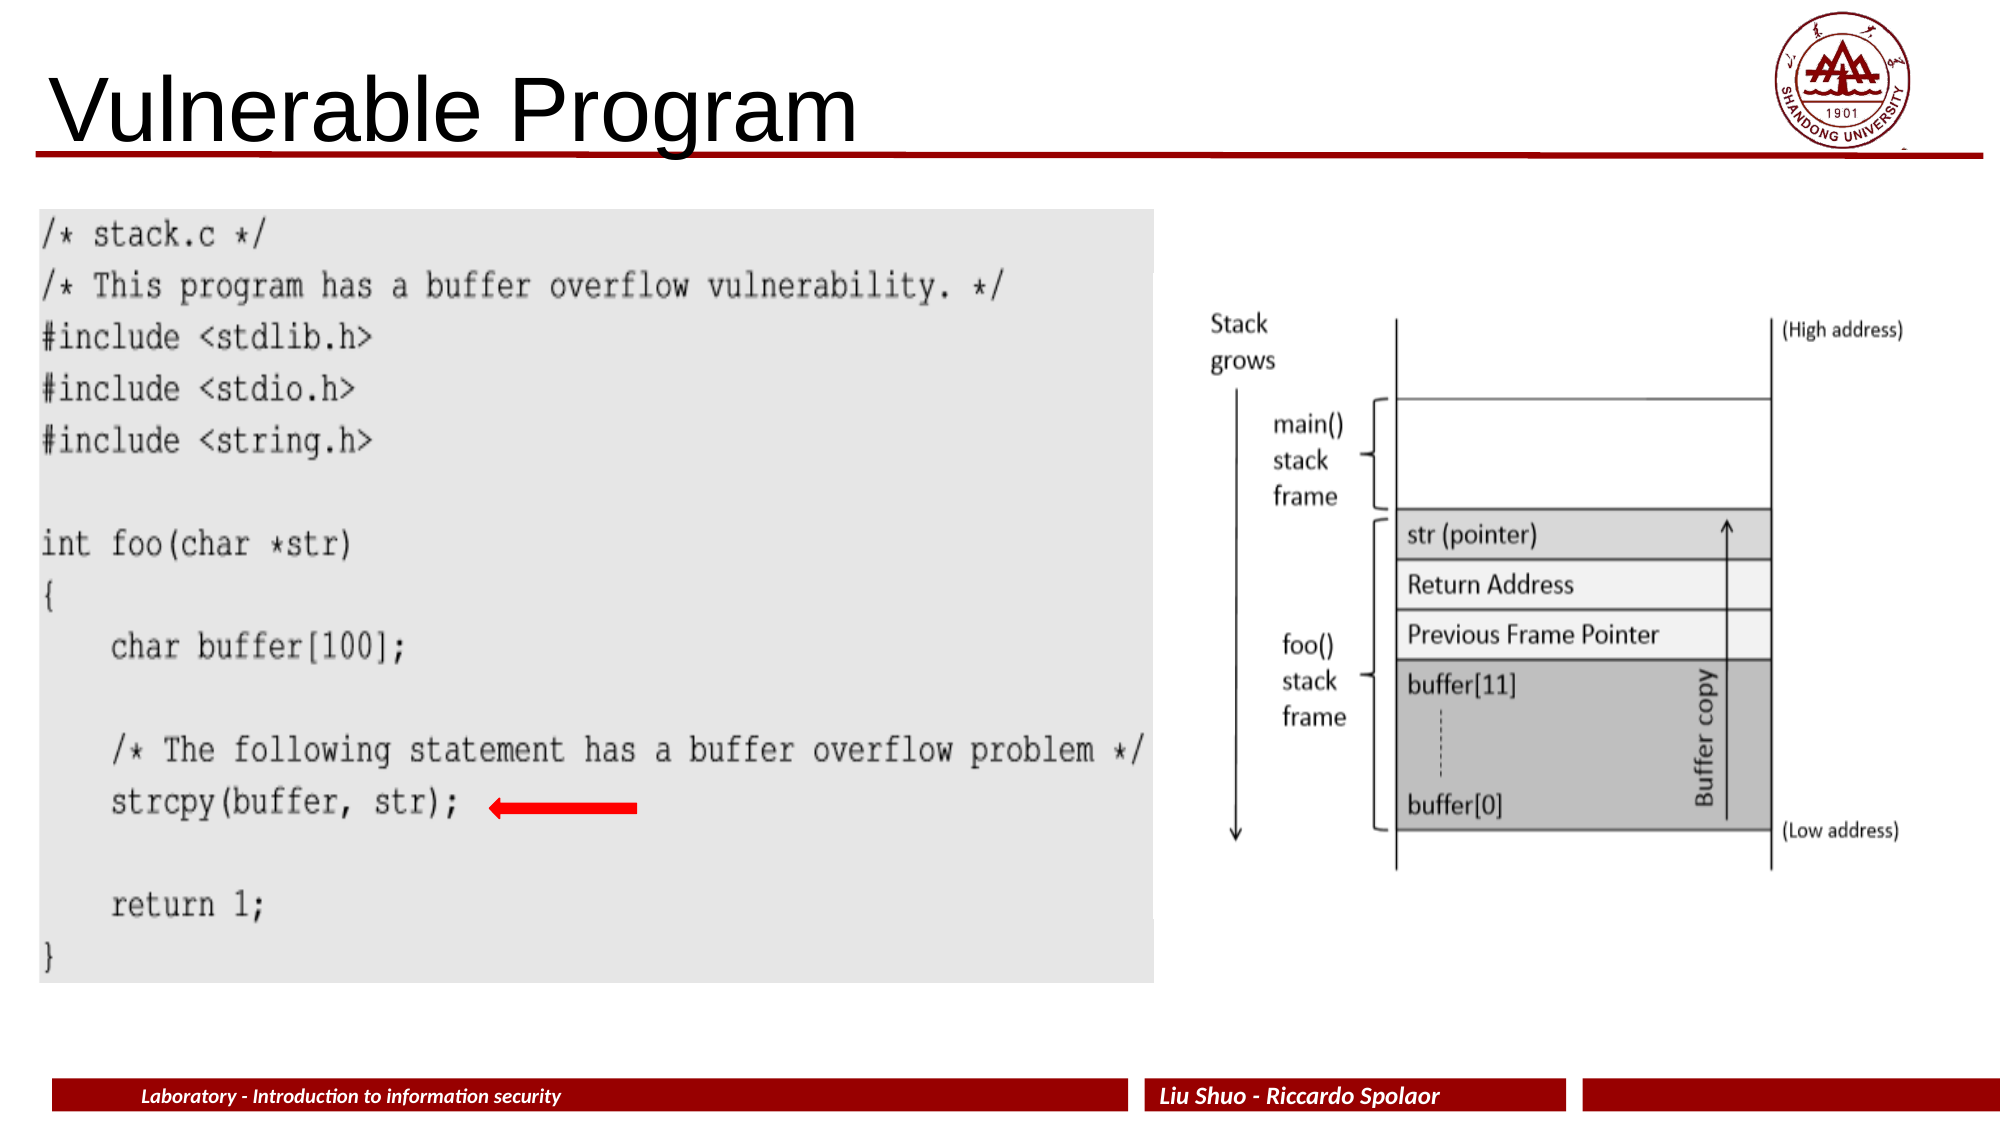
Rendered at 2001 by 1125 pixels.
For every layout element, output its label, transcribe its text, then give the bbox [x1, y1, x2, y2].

picture [33, 209, 1985, 983]
picture [1774, 10, 1911, 150]
title Vulnerable Program [33, 62, 1759, 161]
